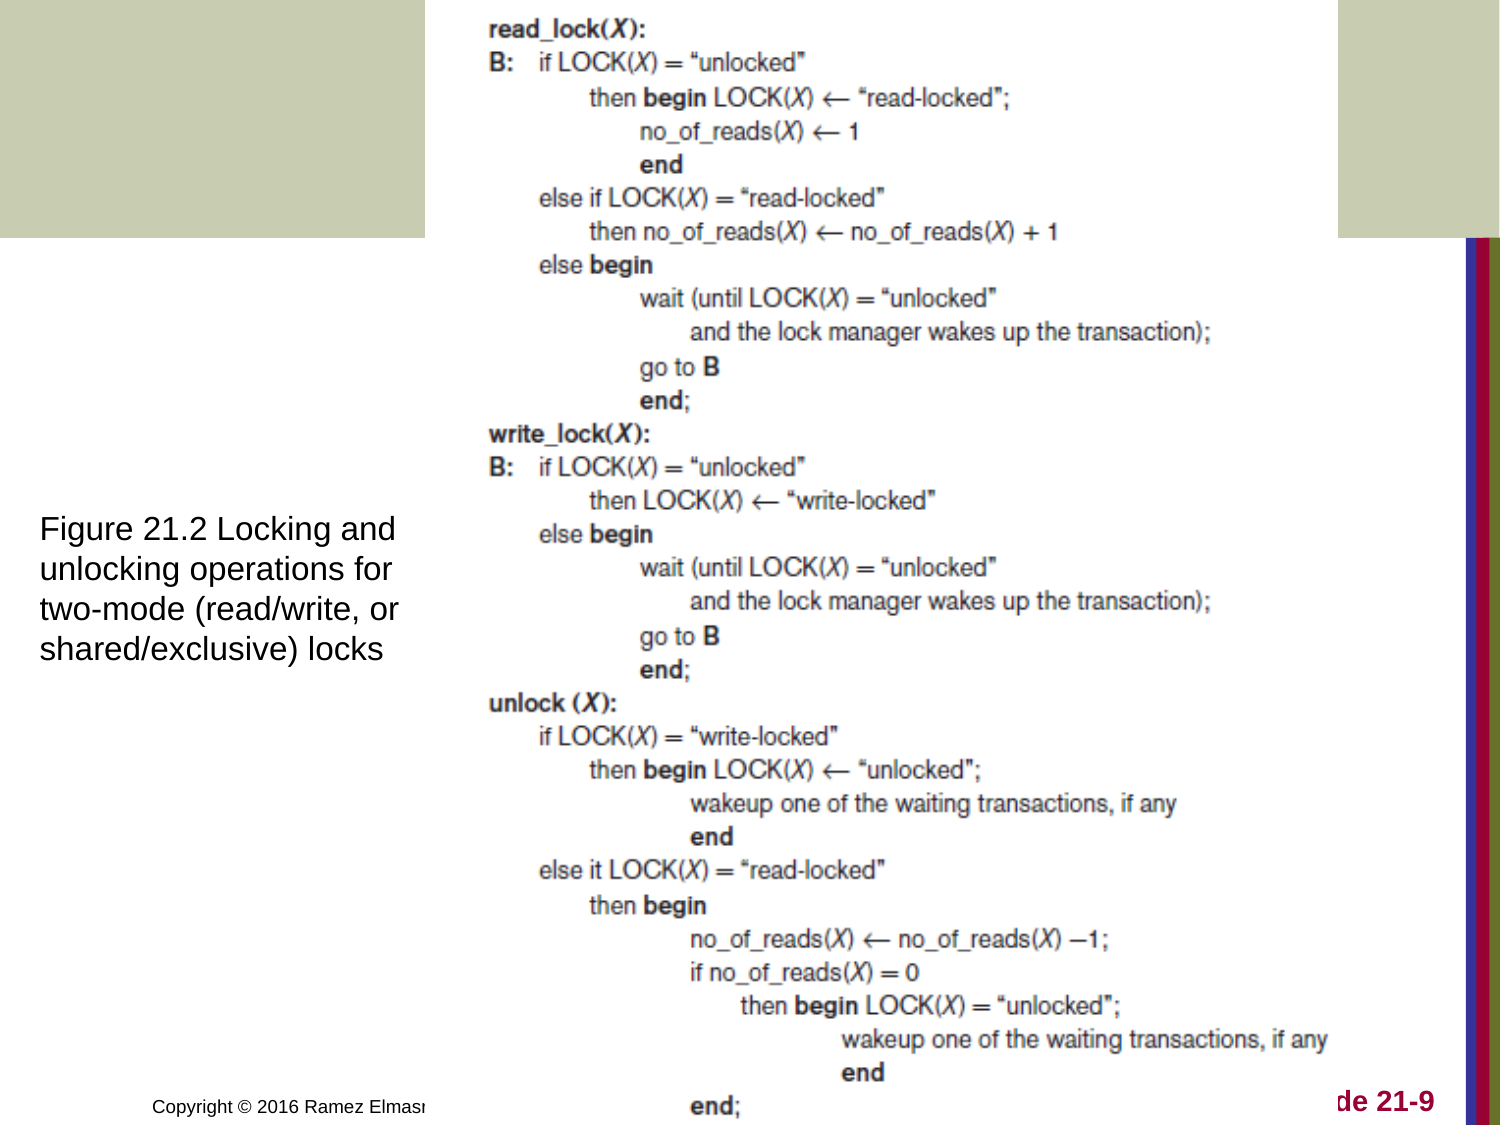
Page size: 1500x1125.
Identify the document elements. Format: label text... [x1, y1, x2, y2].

slide_number Slide 21-9 [1341, 1049, 1451, 1125]
text_box Figure 21.2 Locking and unlocking operations for two-mode (read/write, or shared/exclusive) locks [24, 499, 419, 675]
picture [424, 0, 1338, 1125]
